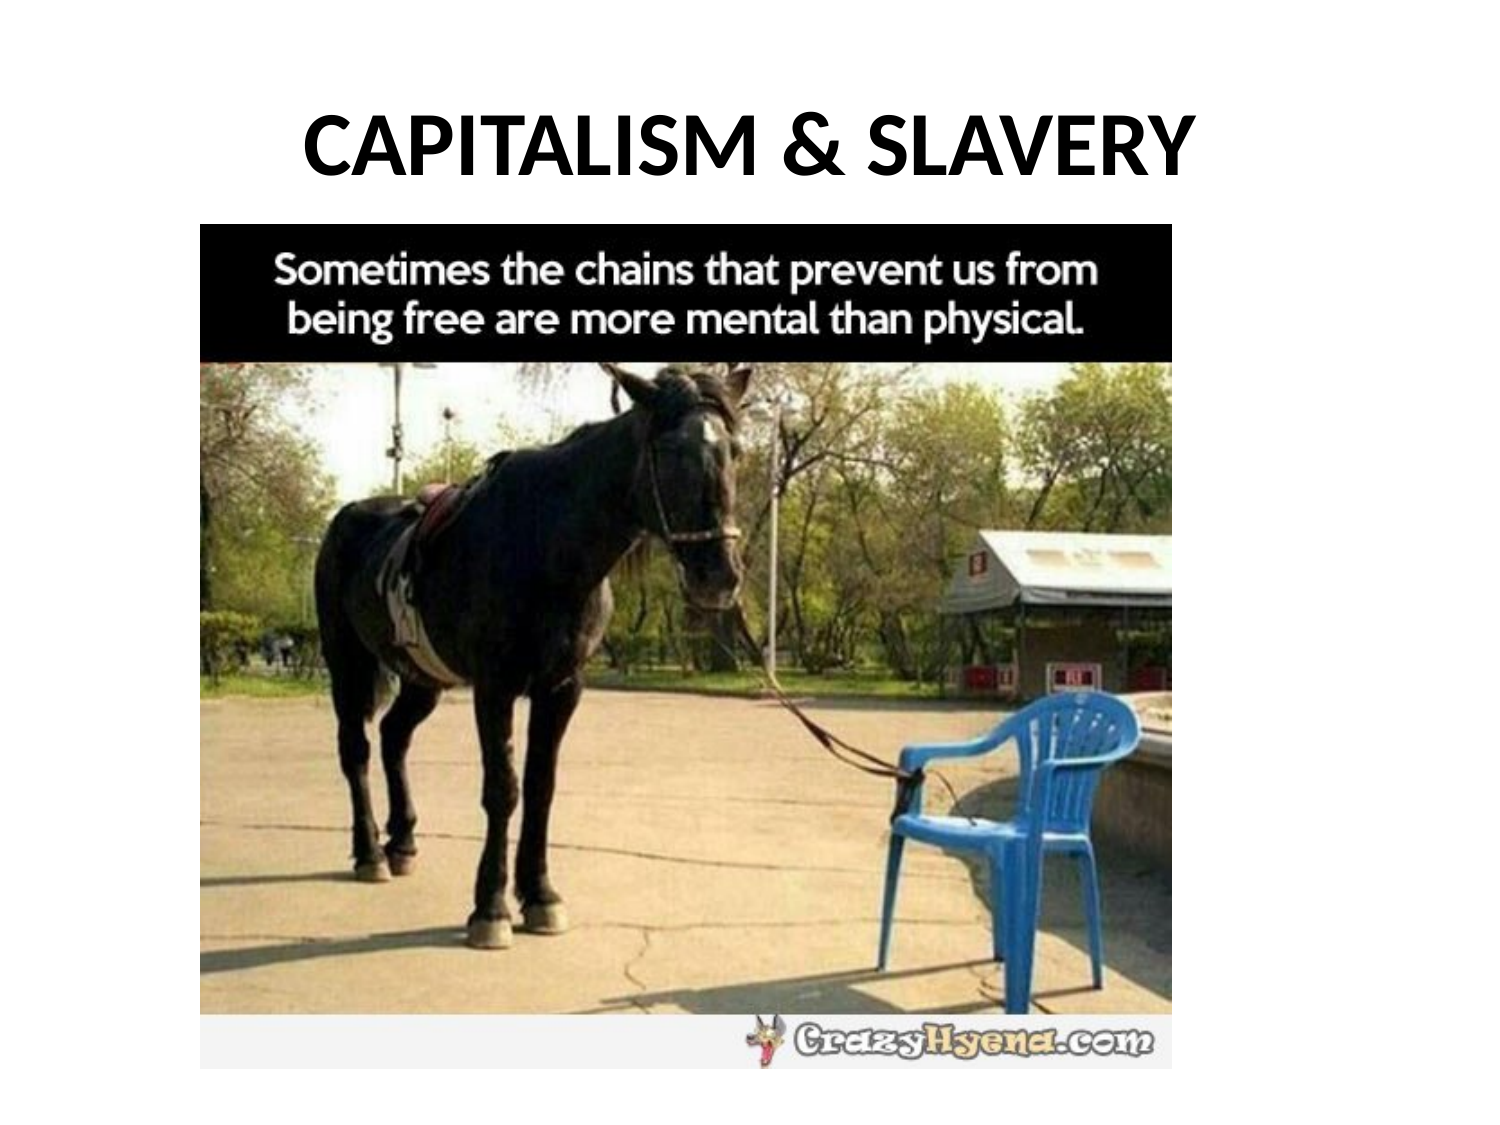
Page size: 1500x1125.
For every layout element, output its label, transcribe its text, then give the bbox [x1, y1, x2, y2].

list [199, 224, 1173, 1070]
title CAPITALISM & SLAVERY [75, 45, 1425, 233]
